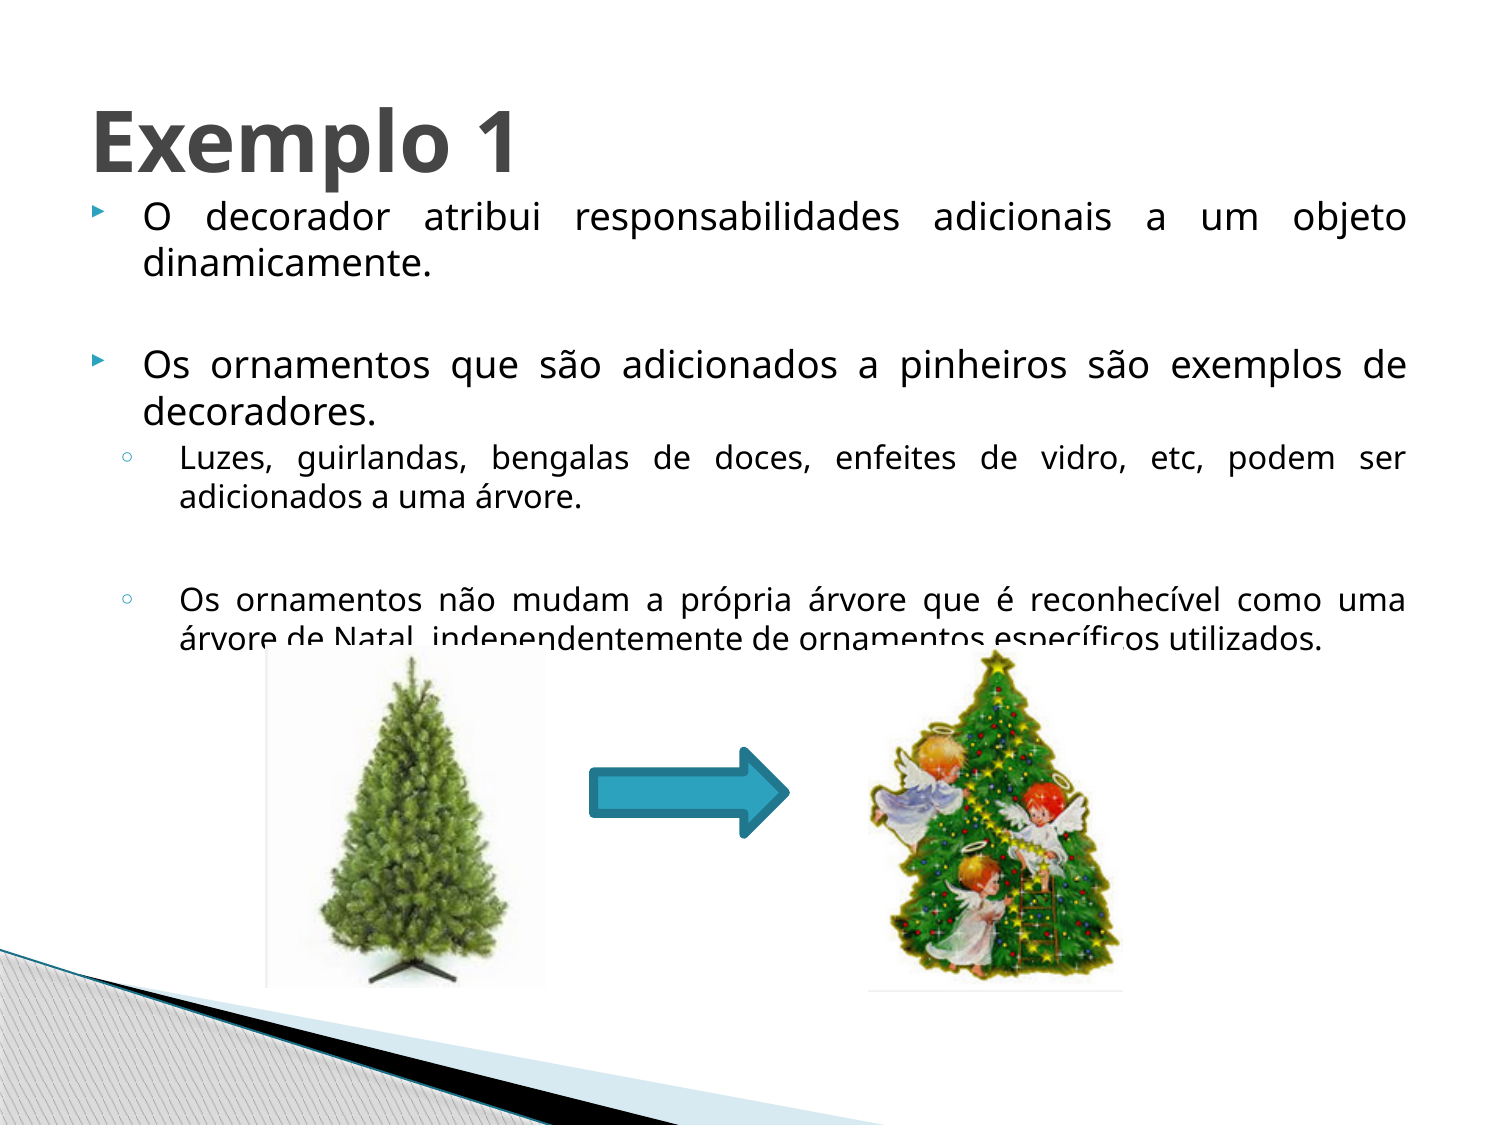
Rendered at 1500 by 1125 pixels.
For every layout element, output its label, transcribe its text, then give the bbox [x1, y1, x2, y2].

list O decorador atribui responsabilidades adicionais a um objeto dinamicamente. Os ornamentos que são adicionados a pinheiros são exemplos de decoradores. Luzes, guirlandas, bengalas de doces, enfeites de vidro, etc, podem ser adicionados a uma árvore. Os ornamentos não mudam a própria árvore que é reconhecível como uma árvore de Natal, independentemente de ornamentos específicos utilizados. [75, 233, 1424, 669]
picture [265, 644, 546, 988]
text_box [589, 746, 790, 839]
title Exemplo 1 [75, 45, 1425, 233]
picture [867, 644, 1124, 993]
